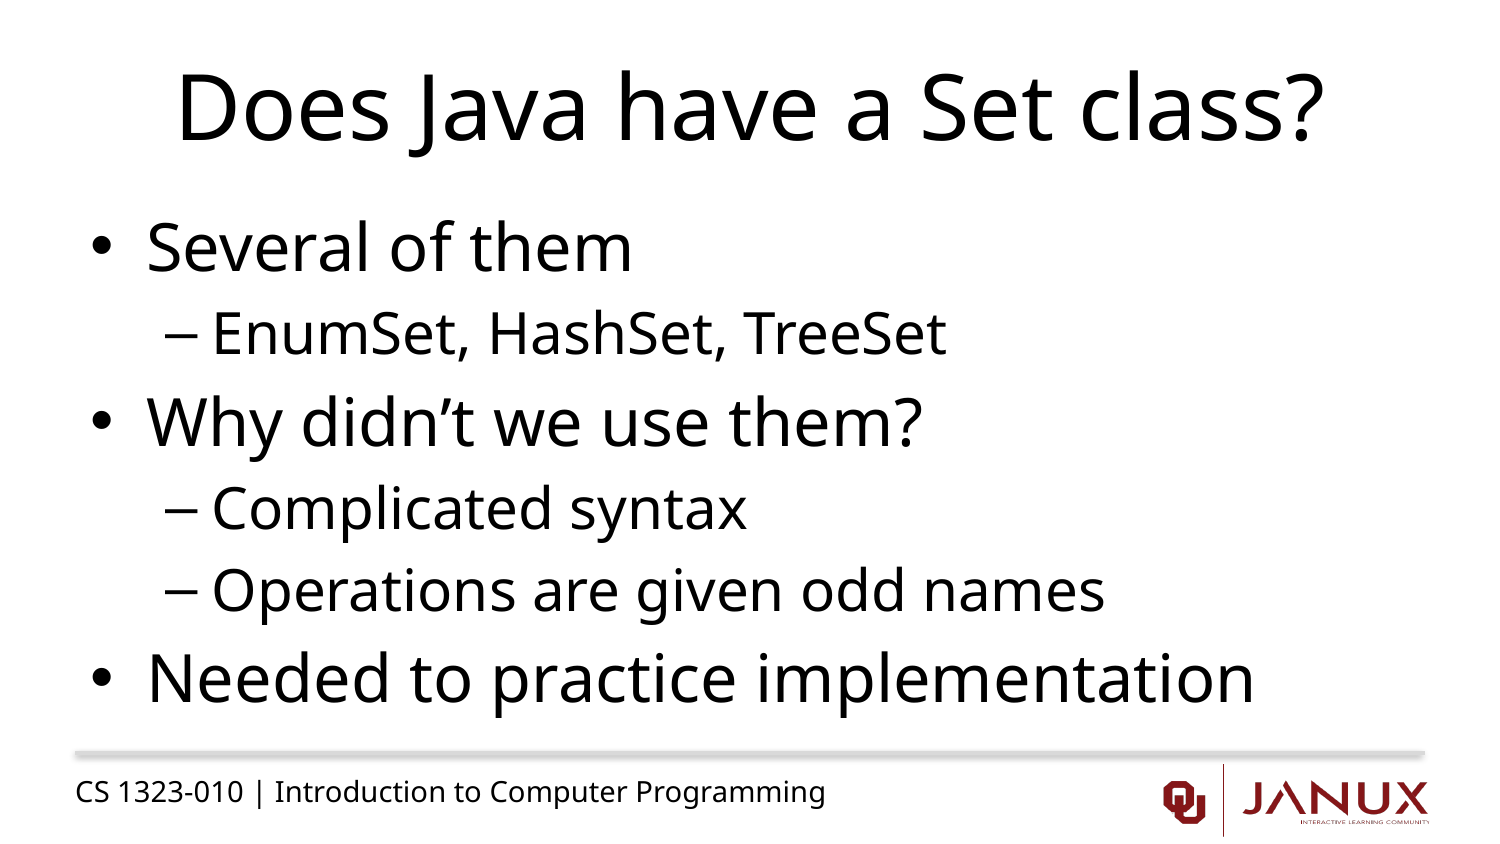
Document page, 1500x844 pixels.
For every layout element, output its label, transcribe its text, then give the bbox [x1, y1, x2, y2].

list Several of them EnumSet, HashSet, TreeSet Why didn’t we use them? Complicated syntax Operations are given odd names Needed to practice implementation [75, 196, 1425, 754]
title Does Java have a Set class? [75, 33, 1425, 175]
